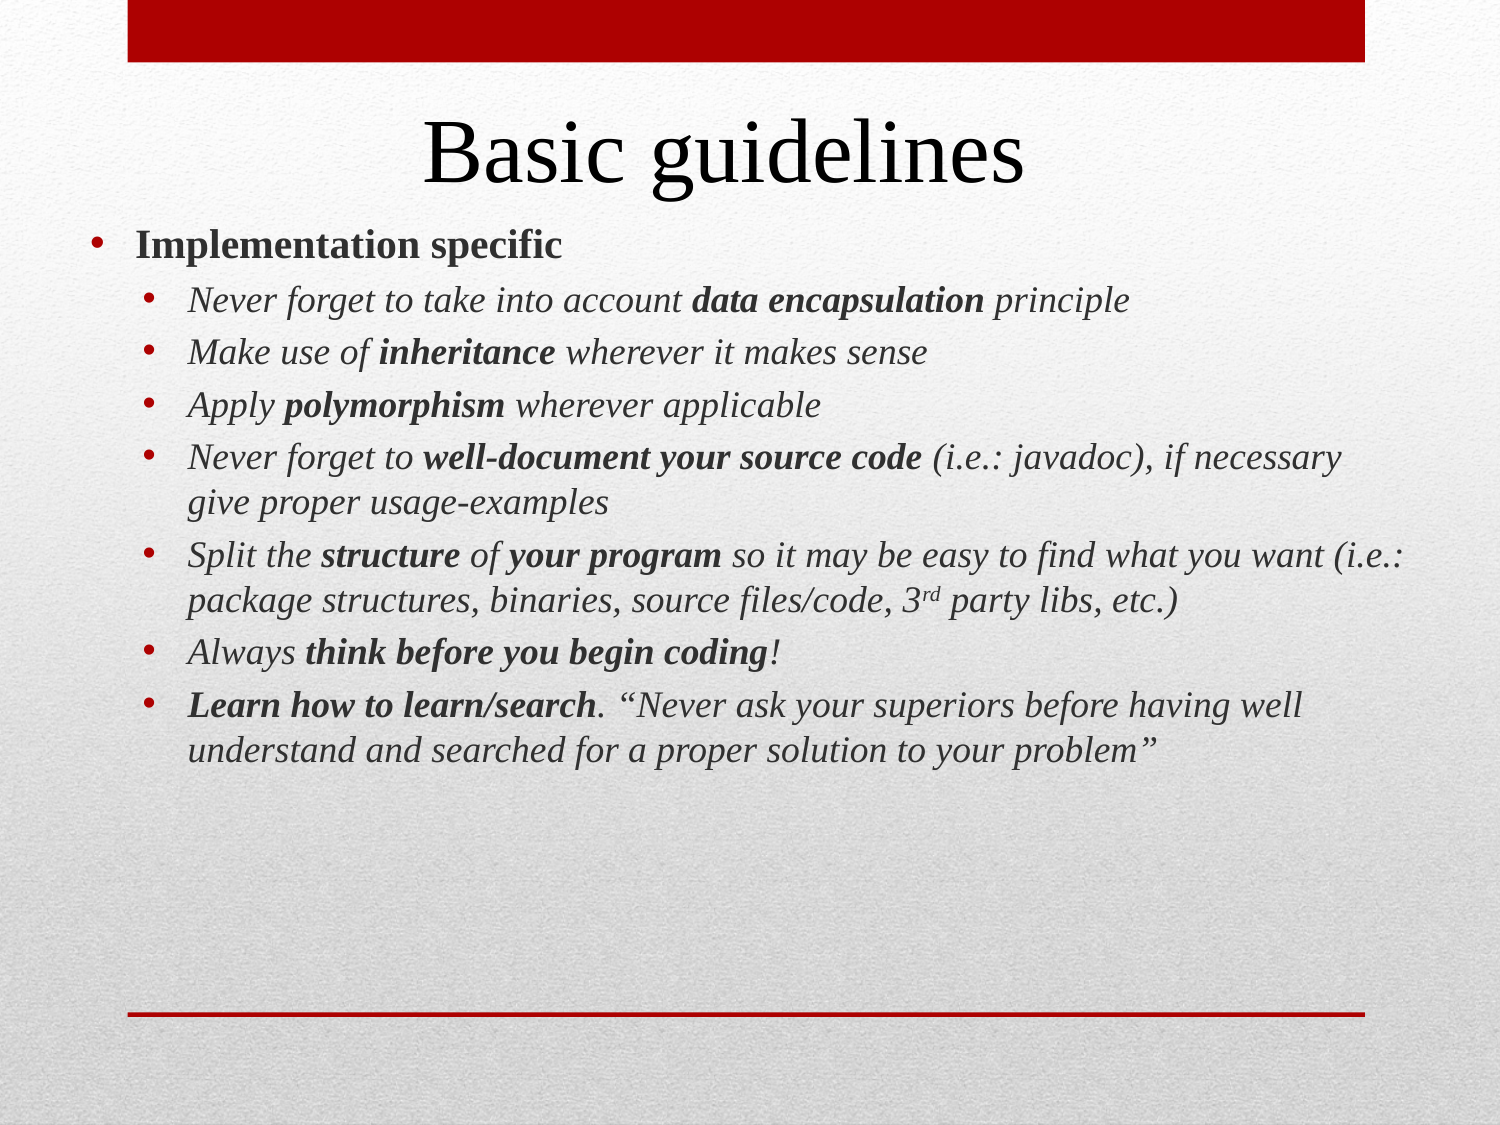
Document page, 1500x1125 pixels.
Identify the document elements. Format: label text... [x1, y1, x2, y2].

title Basic guidelines [407, 66, 1081, 168]
text_box Implementation specific Never forget to take into account data encapsulation principle Make use of inheritance wherever it makes sense Apply polymorphism wherever applicable Never forget to well-document your source code (i.e.: javadoc), if necessary give proper usage-examples Split the structure of your program so it may be easy to find what you want (i.e.: package structures, binaries, source files/code, 3rd party libs, etc.) Always think before you begin coding! Learn how to learn/search. “Never ask your superiors before having well understand and searched for a proper solution to your problem” [74, 168, 1425, 1000]
